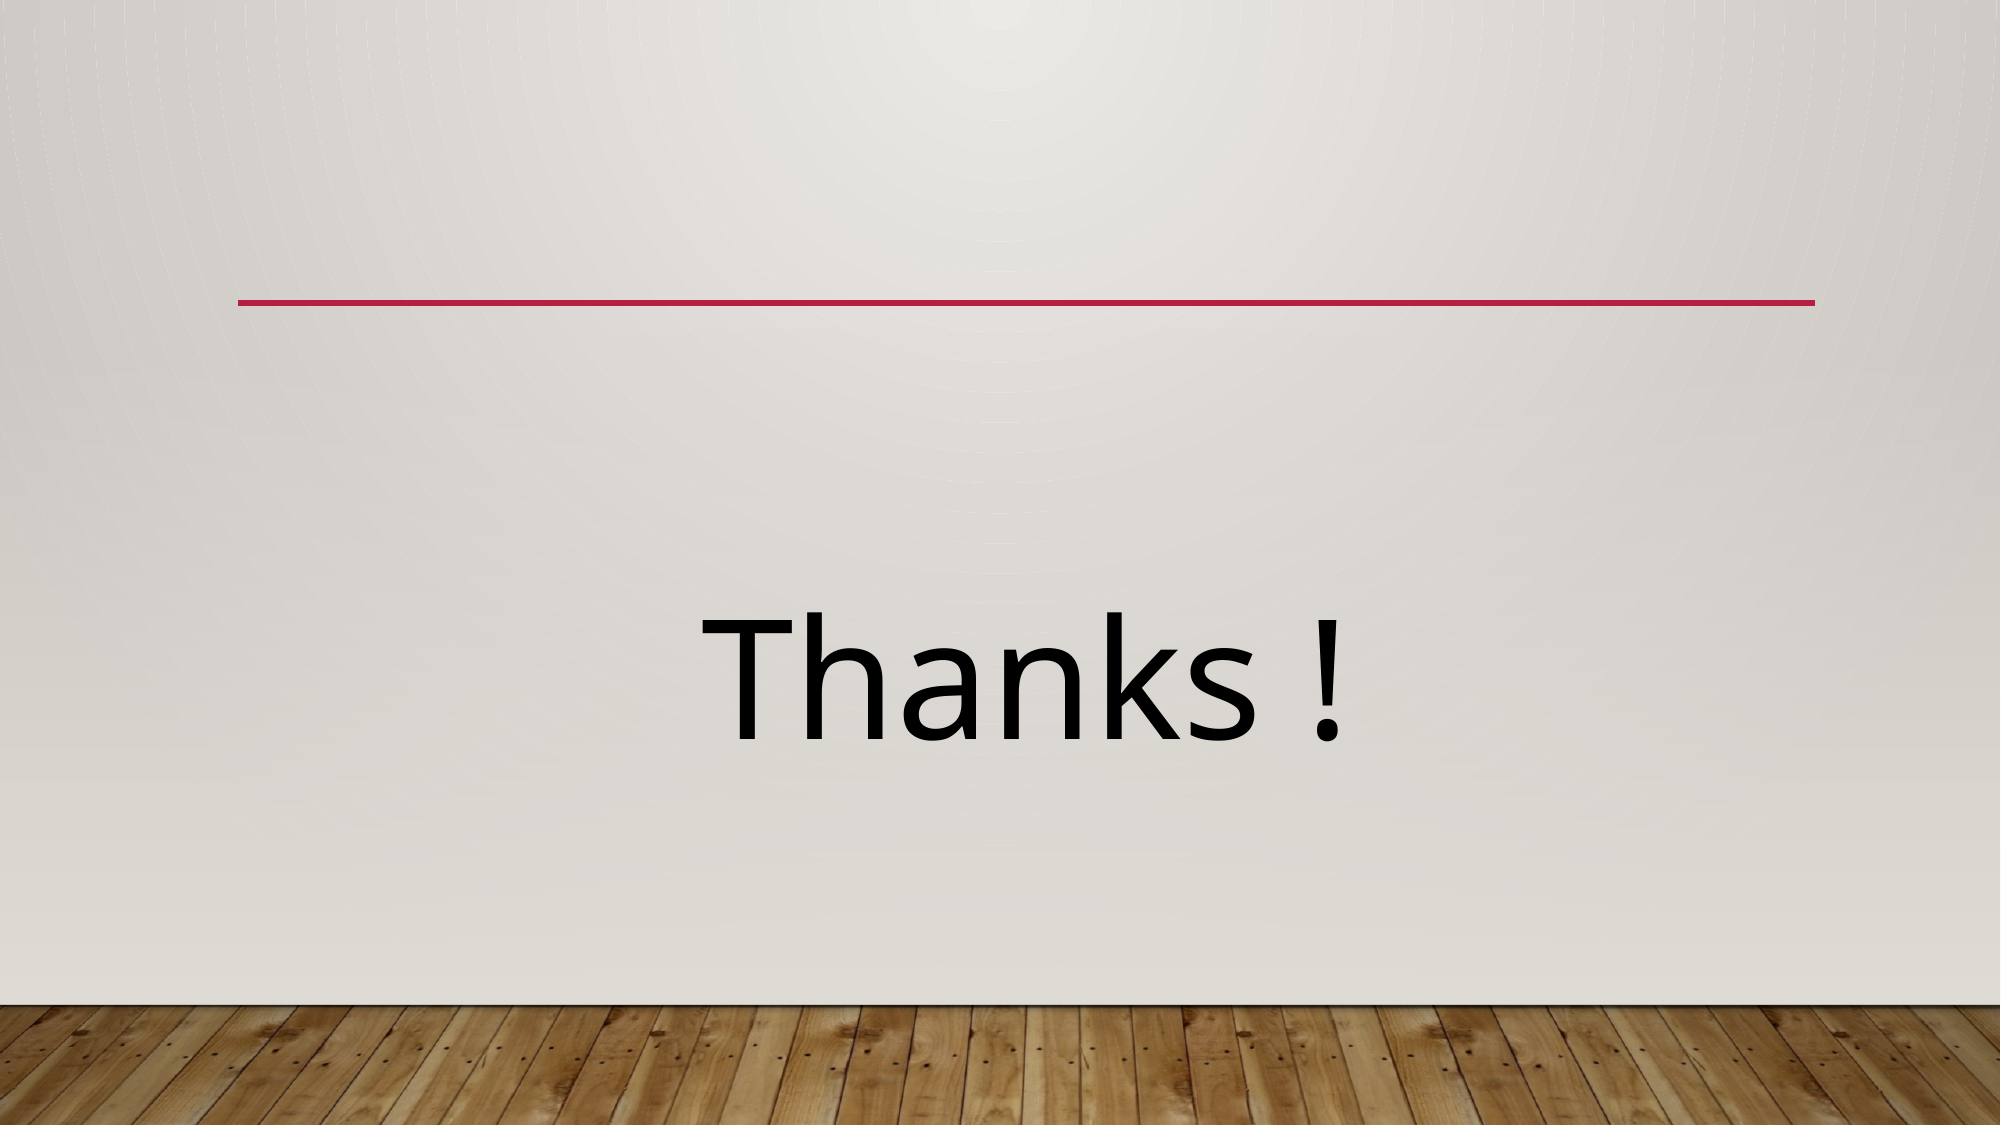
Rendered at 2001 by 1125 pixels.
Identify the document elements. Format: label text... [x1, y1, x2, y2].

list Thanks ! [238, 525, 1814, 897]
picture [0, 1005, 2000, 1125]
